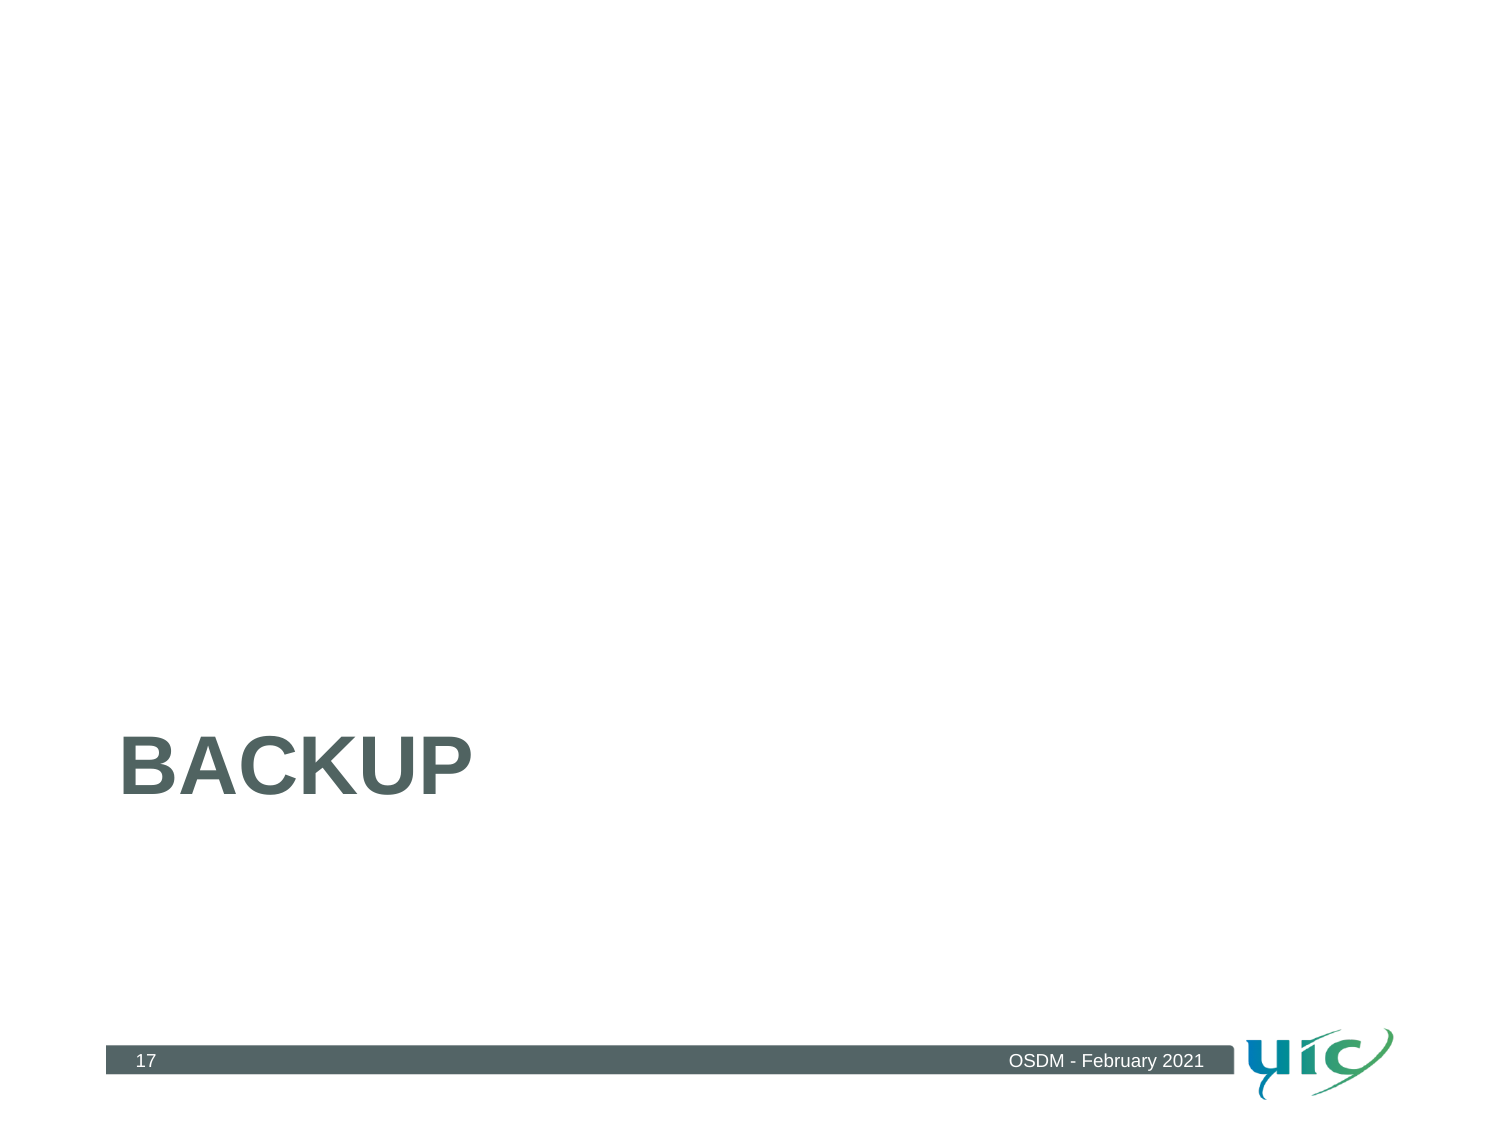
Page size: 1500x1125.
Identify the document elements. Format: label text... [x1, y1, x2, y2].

footer OSDM - February 2021 [466, 1048, 1205, 1078]
slide_number 17 [135, 1048, 254, 1078]
title backup [118, 722, 1394, 947]
picture [106, 1027, 1394, 1100]
